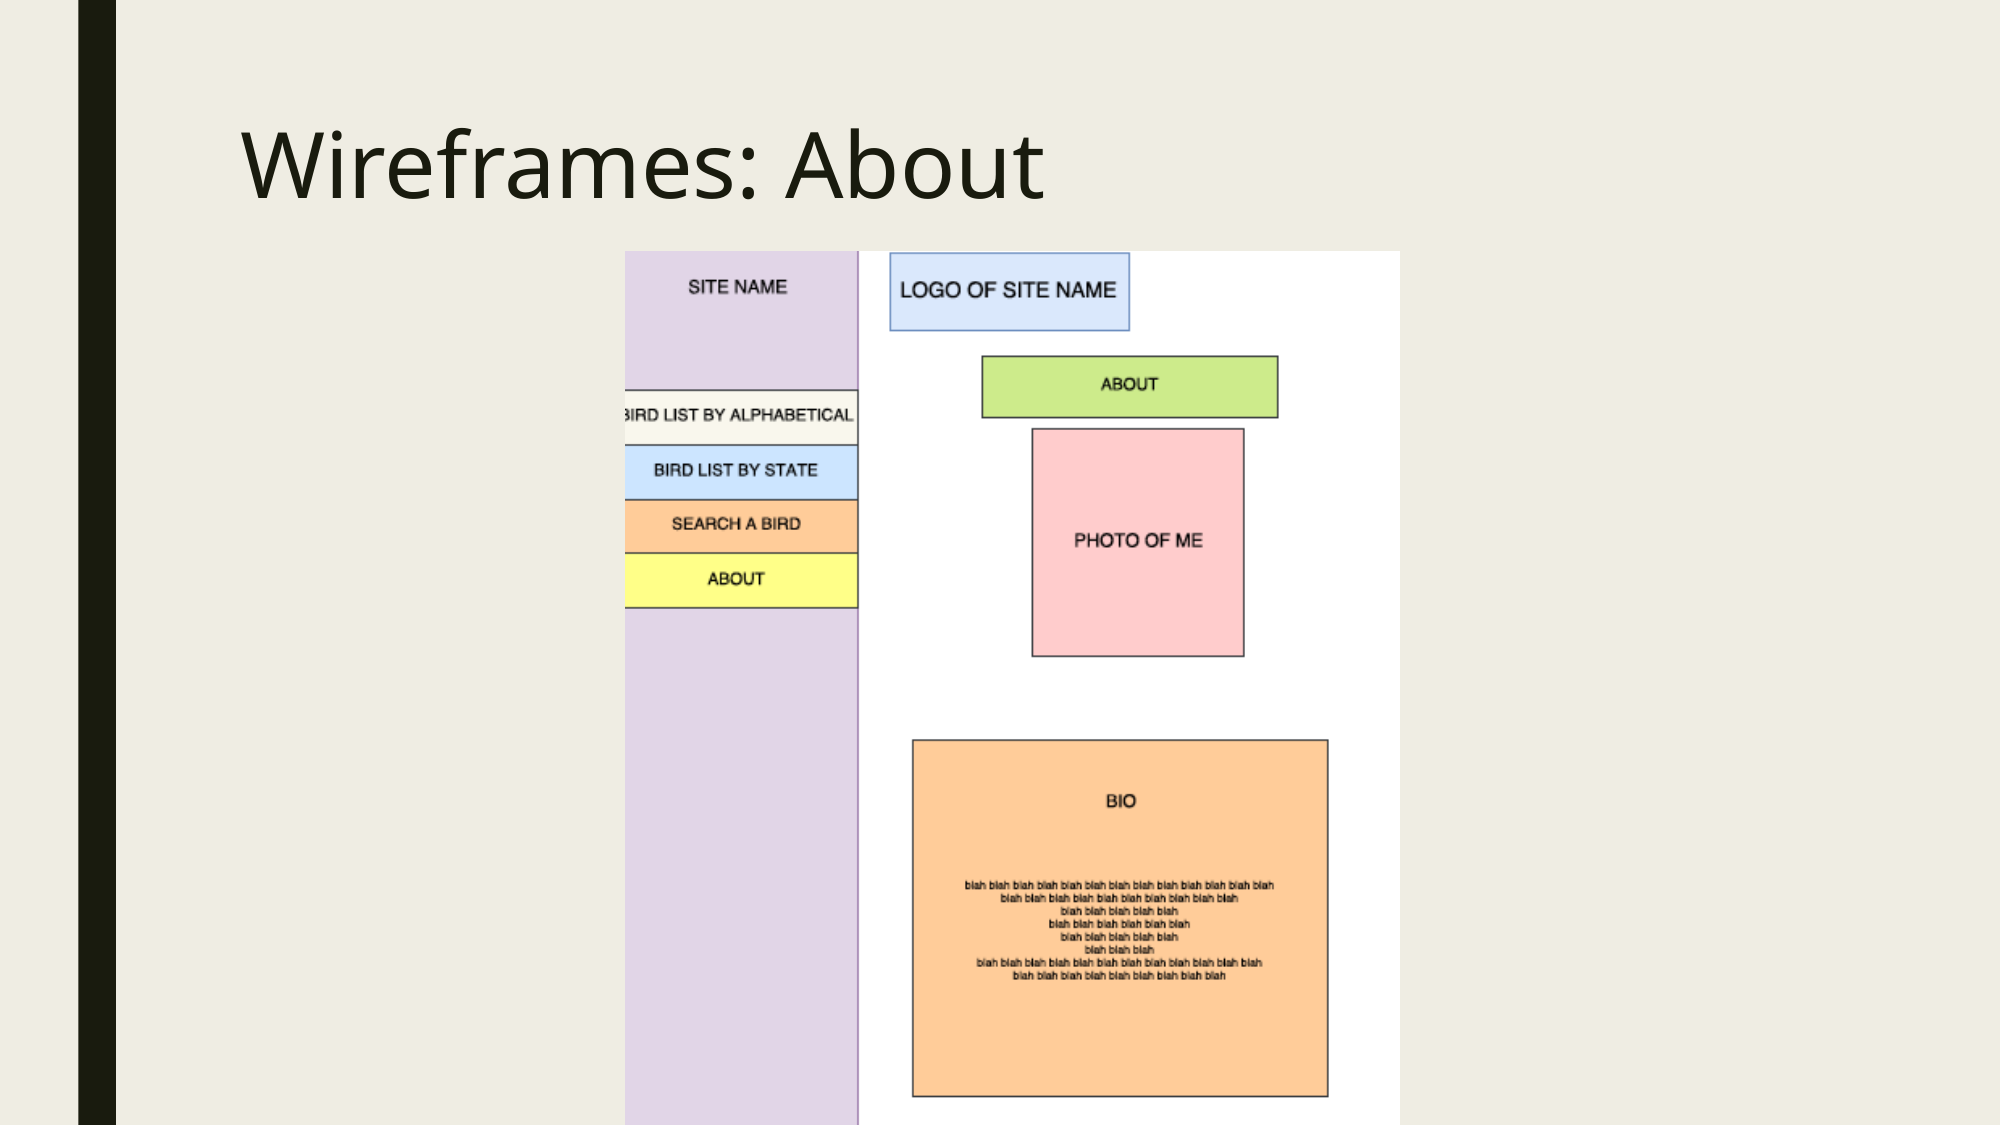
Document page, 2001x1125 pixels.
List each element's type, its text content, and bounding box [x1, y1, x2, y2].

title Wireframes: About [225, 112, 1800, 357]
picture [625, 251, 1400, 1125]
